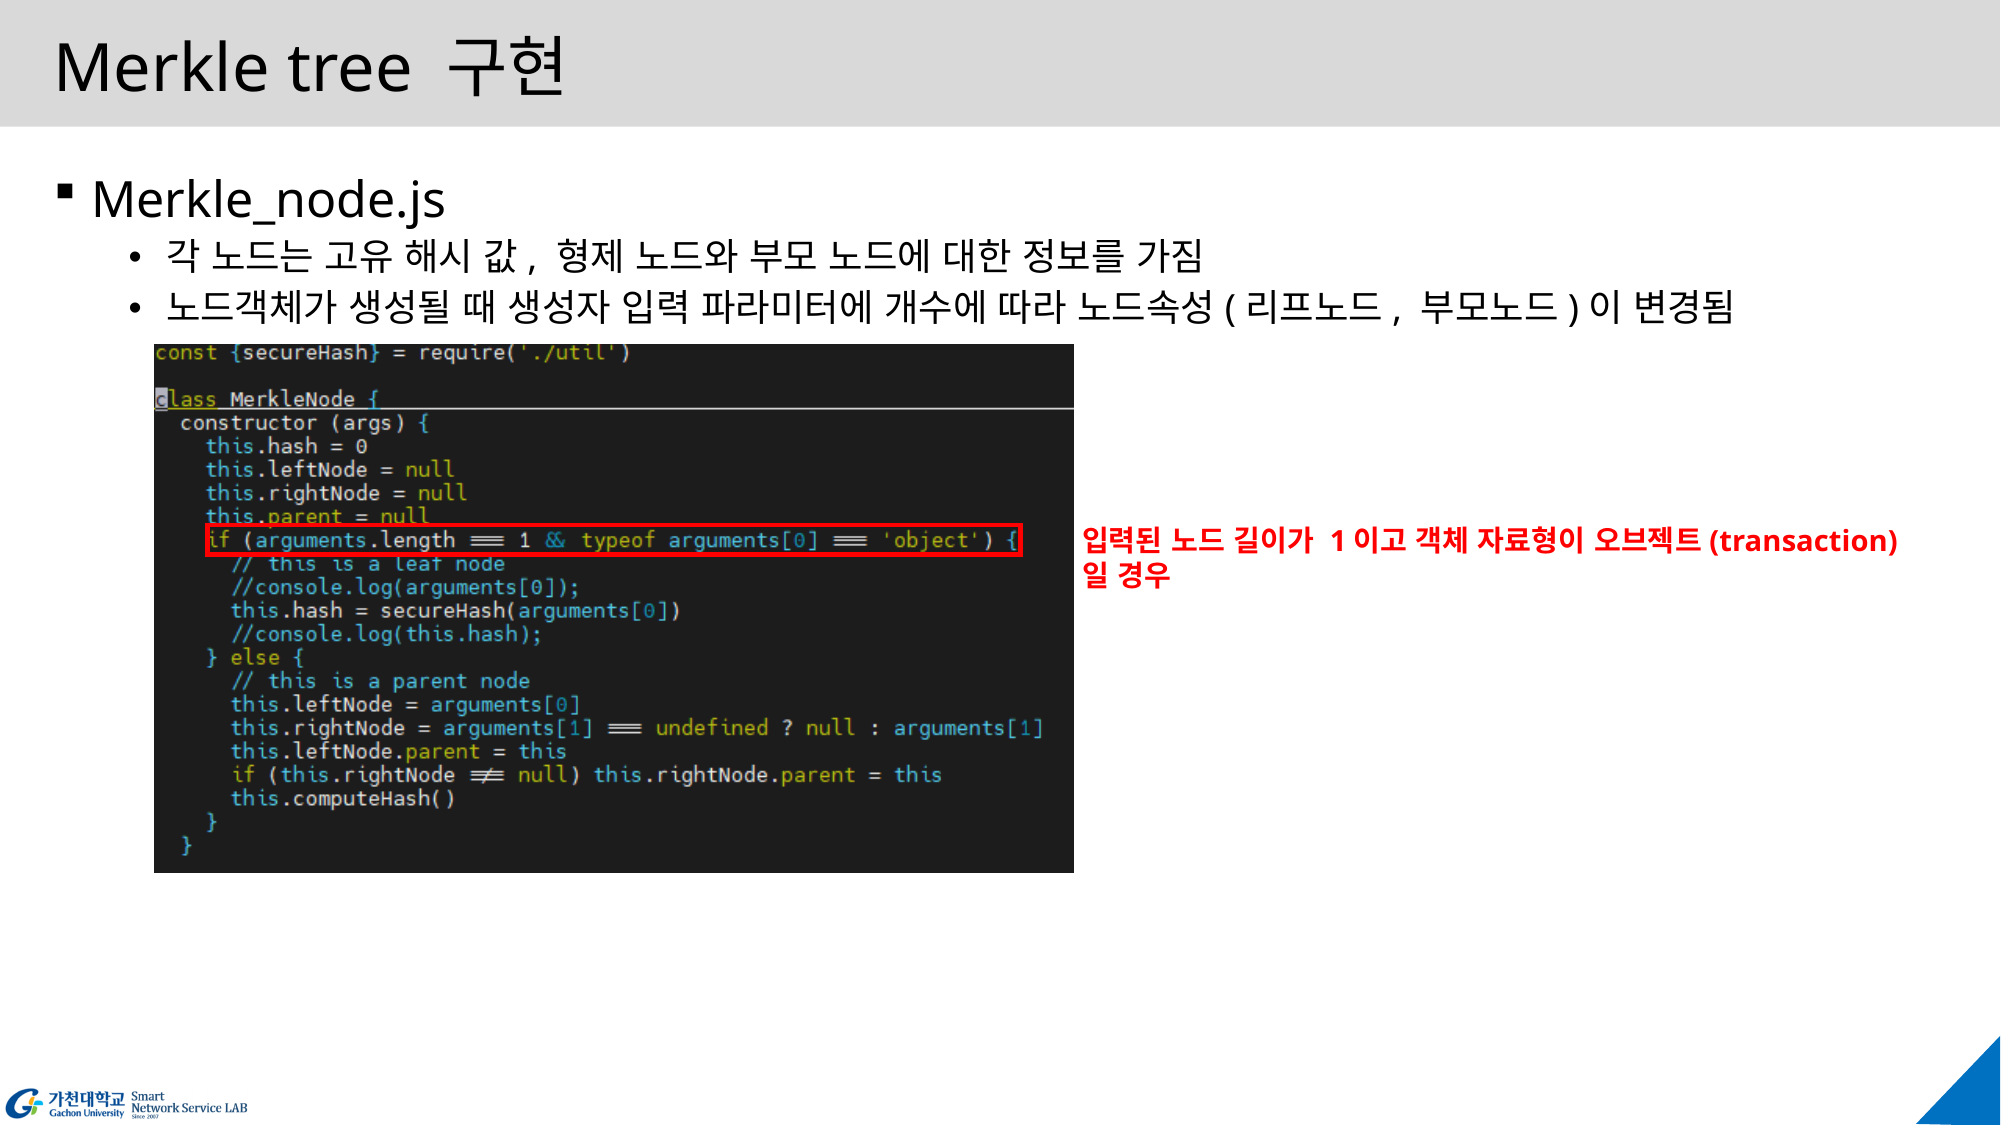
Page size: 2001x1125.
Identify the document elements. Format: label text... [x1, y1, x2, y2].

picture [154, 344, 1074, 873]
title Merkle tree 구현 [38, 6, 1968, 122]
picture [4, 1087, 248, 1120]
text_box 입력된 노드 길이가 1이고 객체 자료형이 오브젝트(transaction)일 경우 [1074, 515, 1933, 600]
list Merkle_node.js 각 노드는 고유 해시 값, 형제 노드와 부모 노드에 대한 정보를 가짐 노드객체가 생성될 때 생성자 입력 파라미터에 개수에 따라 노드속성(리프노드, 부모노드)이 변경됨 [38, 166, 1933, 1088]
